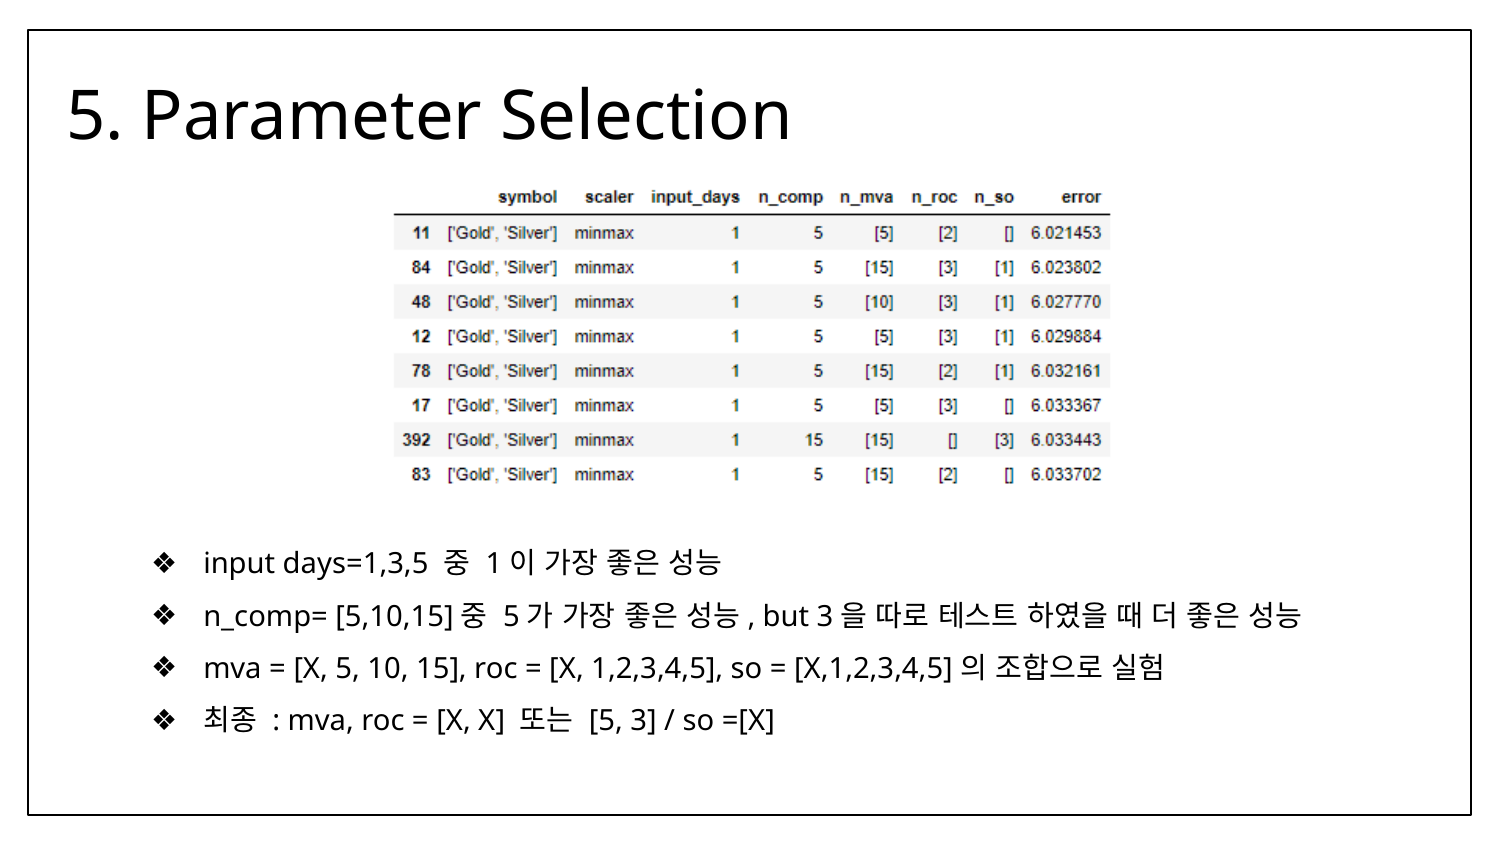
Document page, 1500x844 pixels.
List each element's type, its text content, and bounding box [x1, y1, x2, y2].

list input days=1,3,5 중 1이 가장 좋은 성능 n_comp= [5,10,15]중 5가 가장 좋은 성능, but 3을 따로 테스트 하였을 때 더 좋은 성능 mva = [X, 5, 10, 15], roc = [X, 1,2,3,4,5], so = [X,1,2,3,4,5]의 조합으로 실험 최종 : mva, roc = [X, X] 또는 [5, 3] / so =[X] [113, 511, 1387, 799]
title 5. Parameter Selection [51, 65, 1449, 160]
picture [387, 181, 1112, 490]
